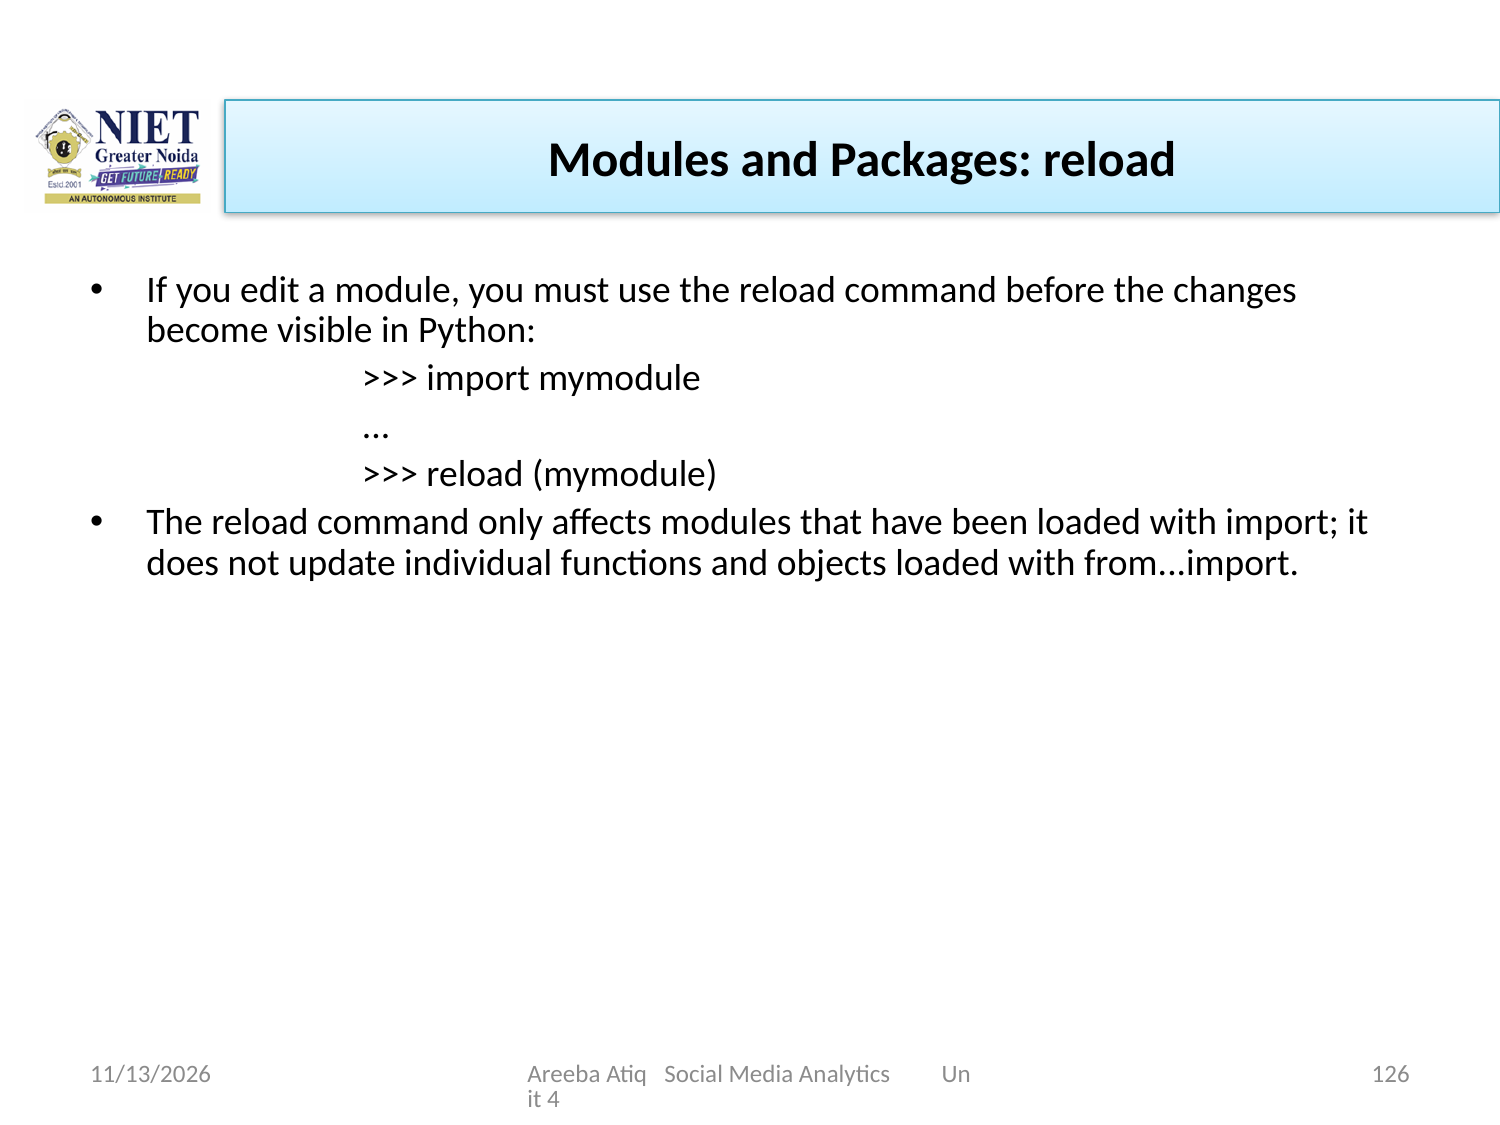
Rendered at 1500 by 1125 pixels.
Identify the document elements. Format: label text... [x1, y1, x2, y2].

slide_number 126 [1074, 1042, 1425, 1103]
picture [24, 99, 211, 213]
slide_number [75, 1042, 425, 1103]
text_box Modules and Packages: reload [224, 99, 1500, 213]
footer Areeba Atiq Social Media Analytics Unit 4 [512, 1042, 988, 1103]
list If you edit a module, you must use the reload command before the changes become visible in Python: >>> import mymodule ... >>> reload (mymodule) The reload command only affects modules that have been loaded with import; it does not update individual functions and objects loaded with from...import. [75, 262, 1425, 1005]
